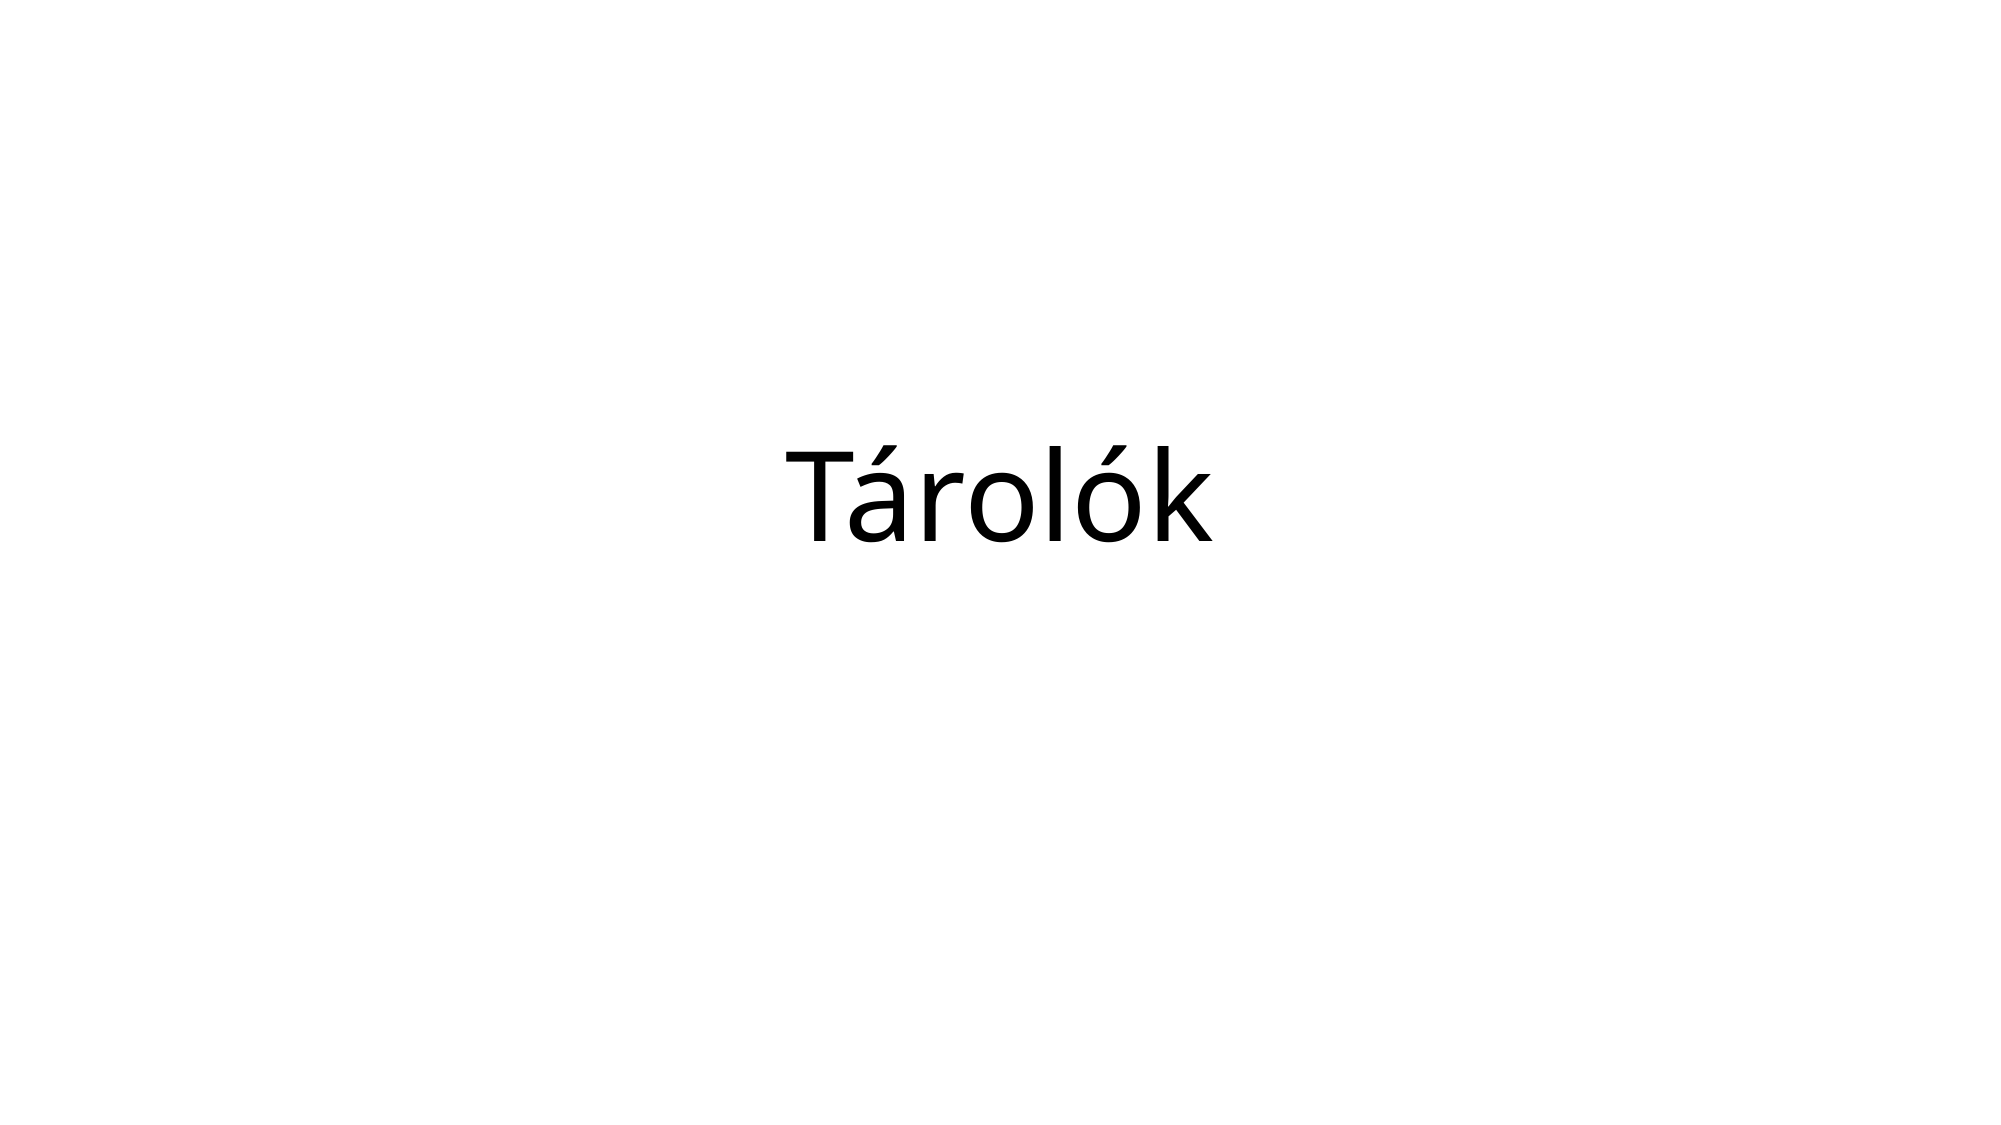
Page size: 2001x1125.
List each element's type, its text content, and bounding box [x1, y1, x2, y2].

title Tárolók [249, 184, 1750, 576]
